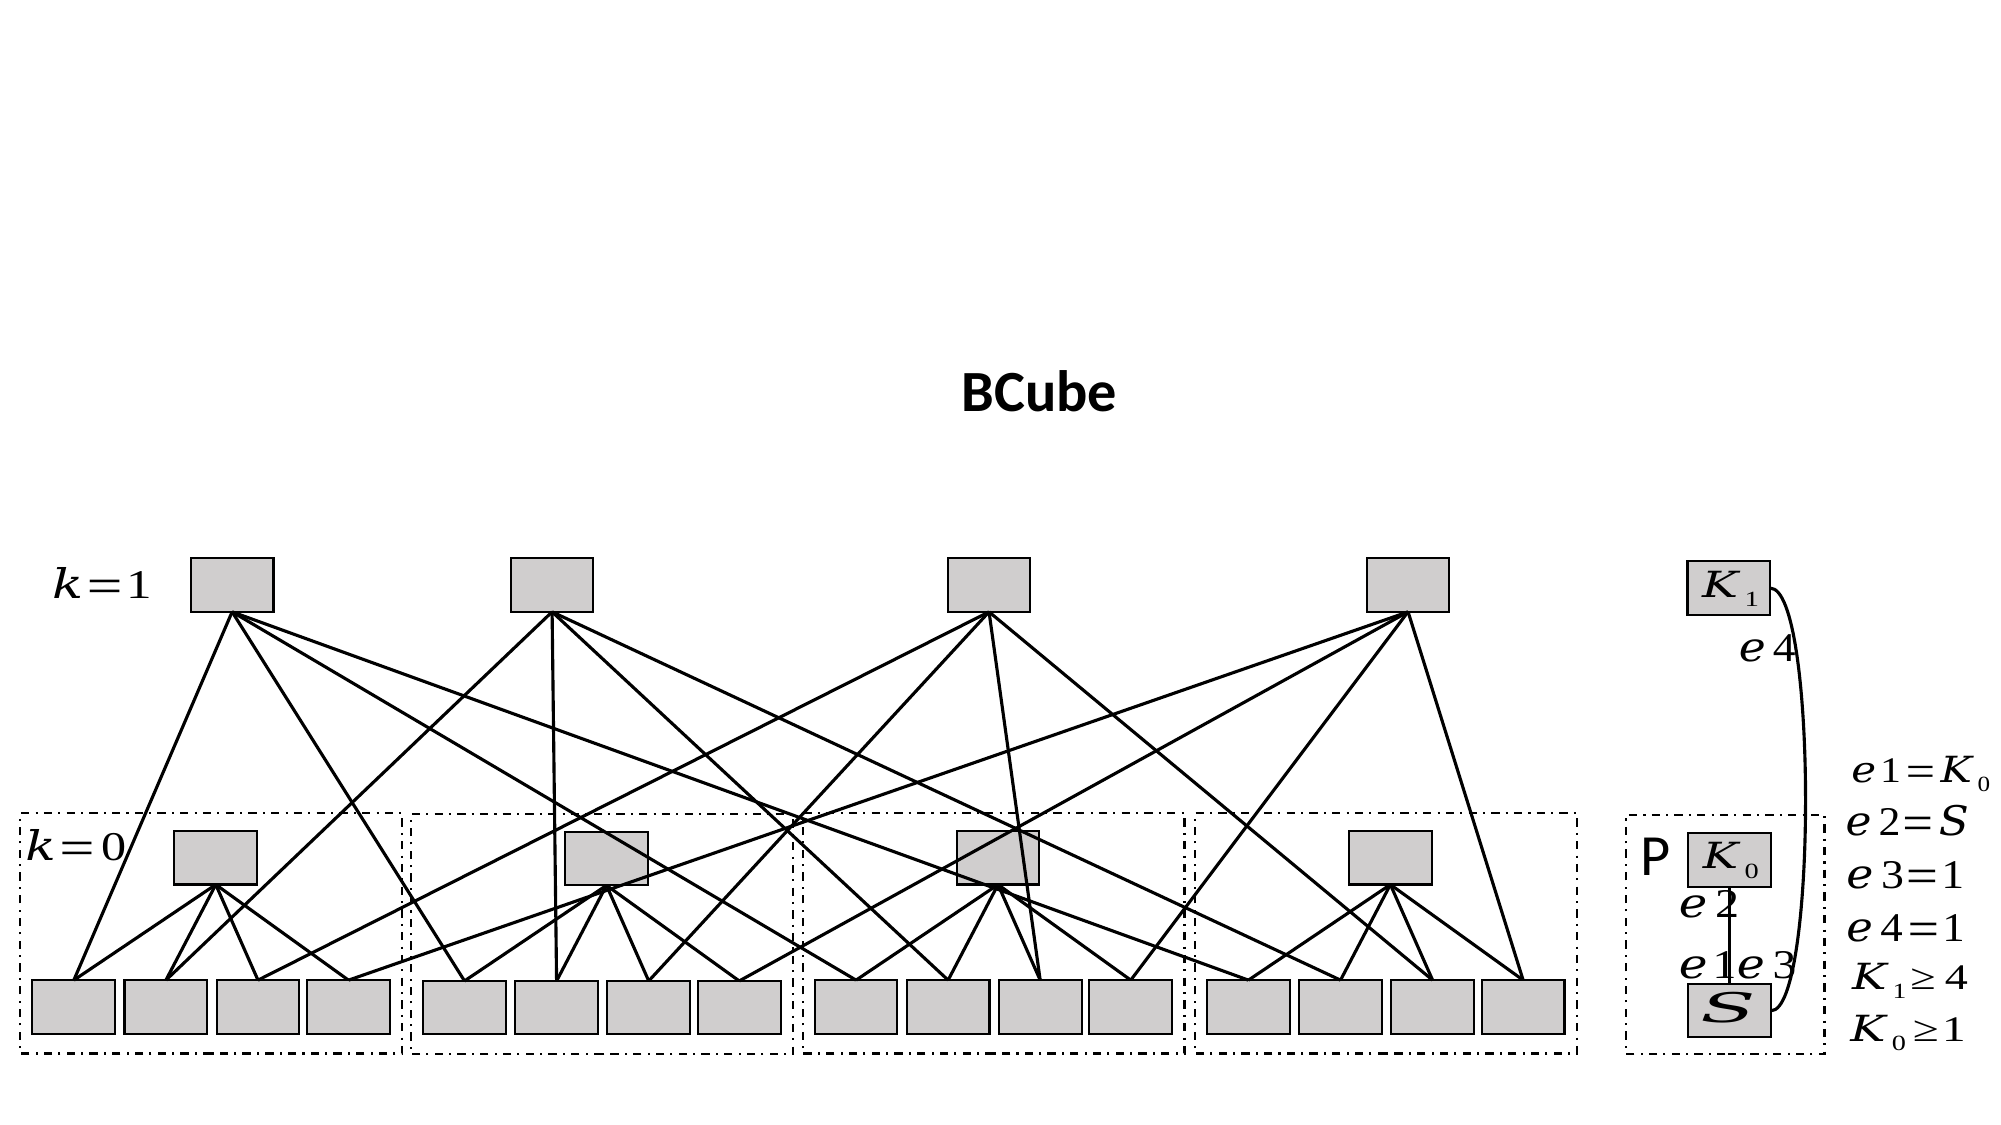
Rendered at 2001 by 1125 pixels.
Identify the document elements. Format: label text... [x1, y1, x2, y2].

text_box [739, 611, 989, 981]
text_box [1686, 560, 1771, 616]
text_box [190, 557, 275, 611]
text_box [1194, 813, 1577, 1054]
text_box [947, 557, 1031, 611]
text_box P [1597, 810, 1713, 895]
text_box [73, 611, 165, 981]
text_box BCube [890, 346, 1189, 431]
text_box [411, 981, 794, 1055]
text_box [20, 813, 403, 1054]
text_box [165, 611, 232, 981]
text_box [1625, 814, 1826, 1055]
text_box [989, 611, 1041, 981]
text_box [232, 611, 739, 981]
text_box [1041, 611, 1409, 981]
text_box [1845, 750, 1991, 952]
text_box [1433, 611, 1524, 981]
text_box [802, 981, 1185, 1054]
text_box [510, 557, 594, 611]
text_box [1366, 557, 1450, 611]
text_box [1409, 611, 1433, 981]
